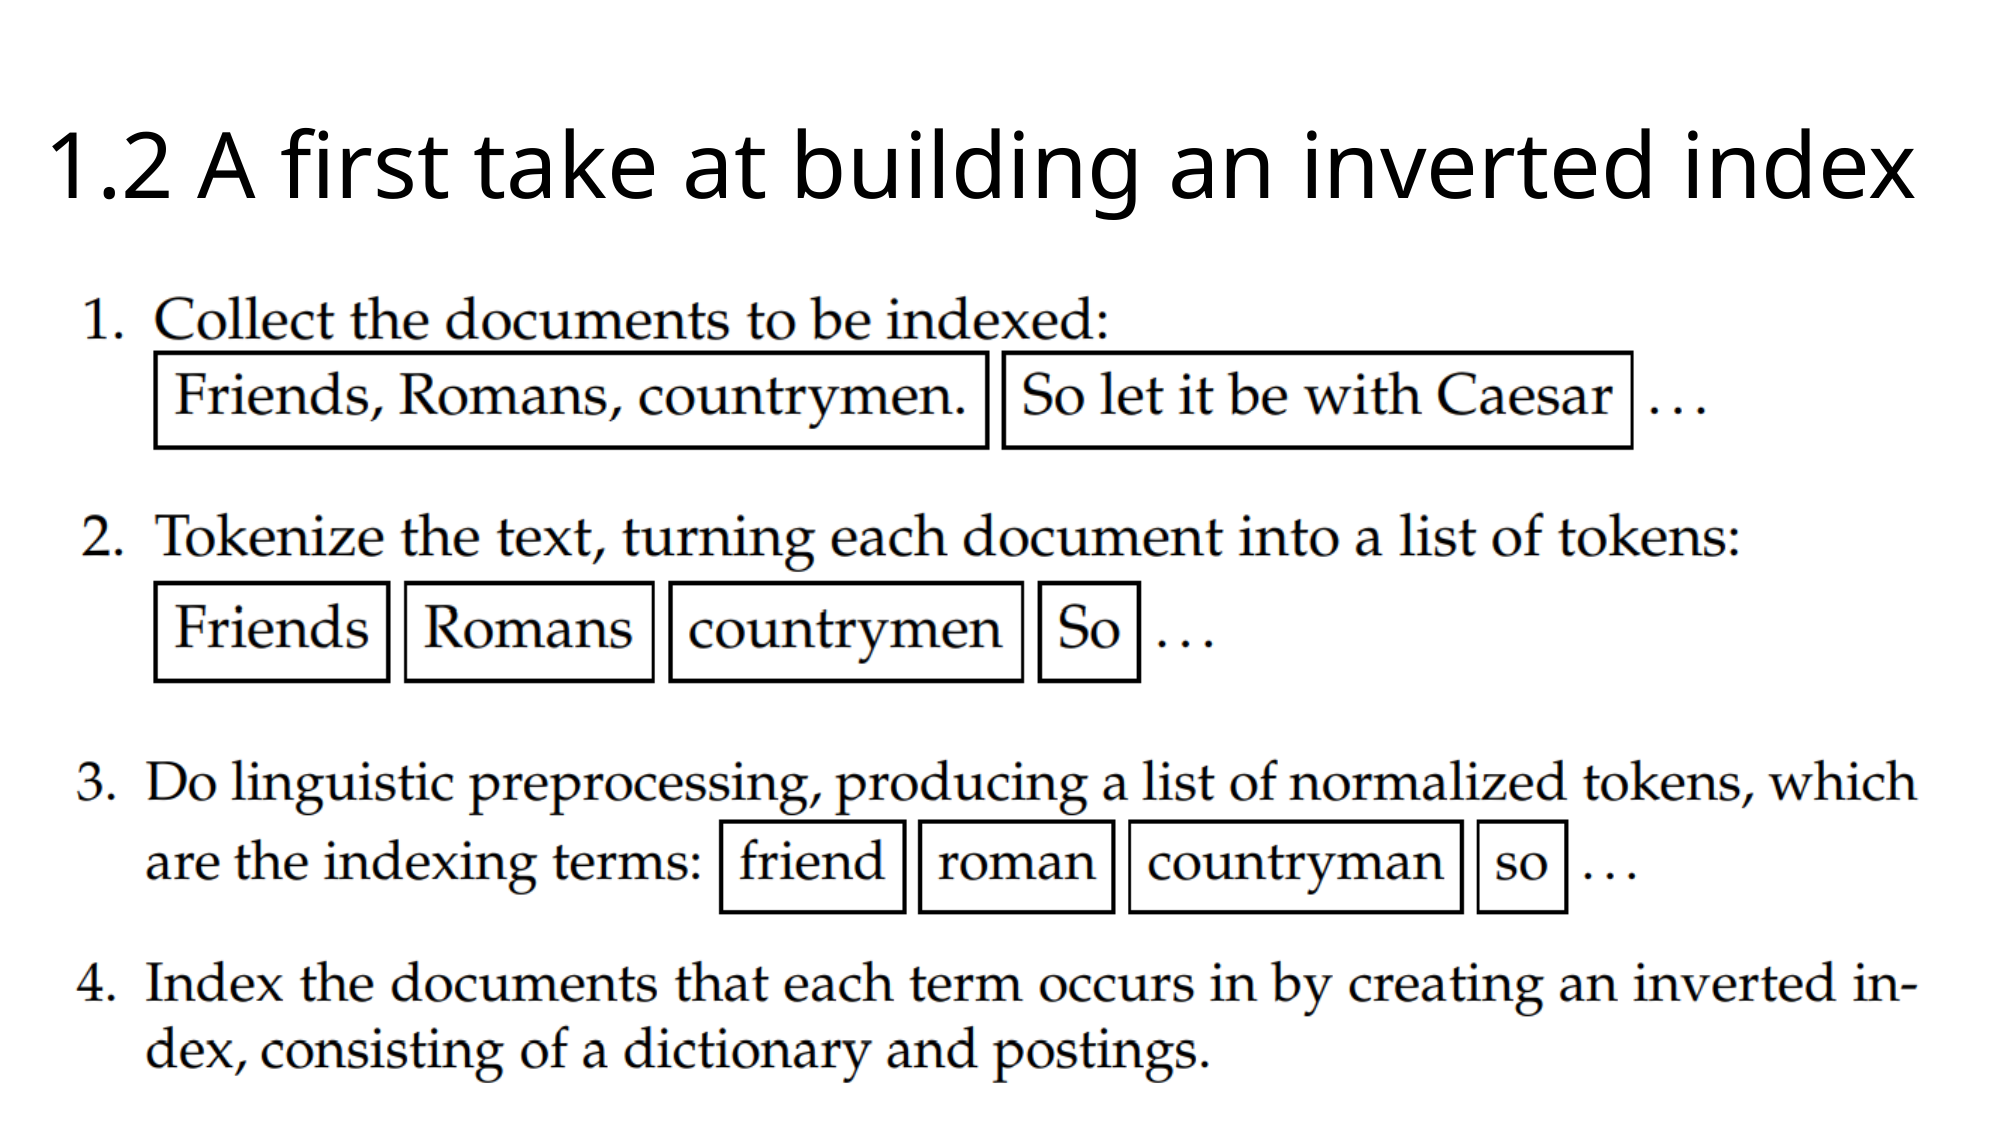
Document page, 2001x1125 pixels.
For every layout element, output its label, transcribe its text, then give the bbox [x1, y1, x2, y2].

picture [56, 722, 1944, 1100]
picture [56, 265, 1781, 709]
title 1.2 A first take at building an inverted index [29, 59, 1970, 278]
